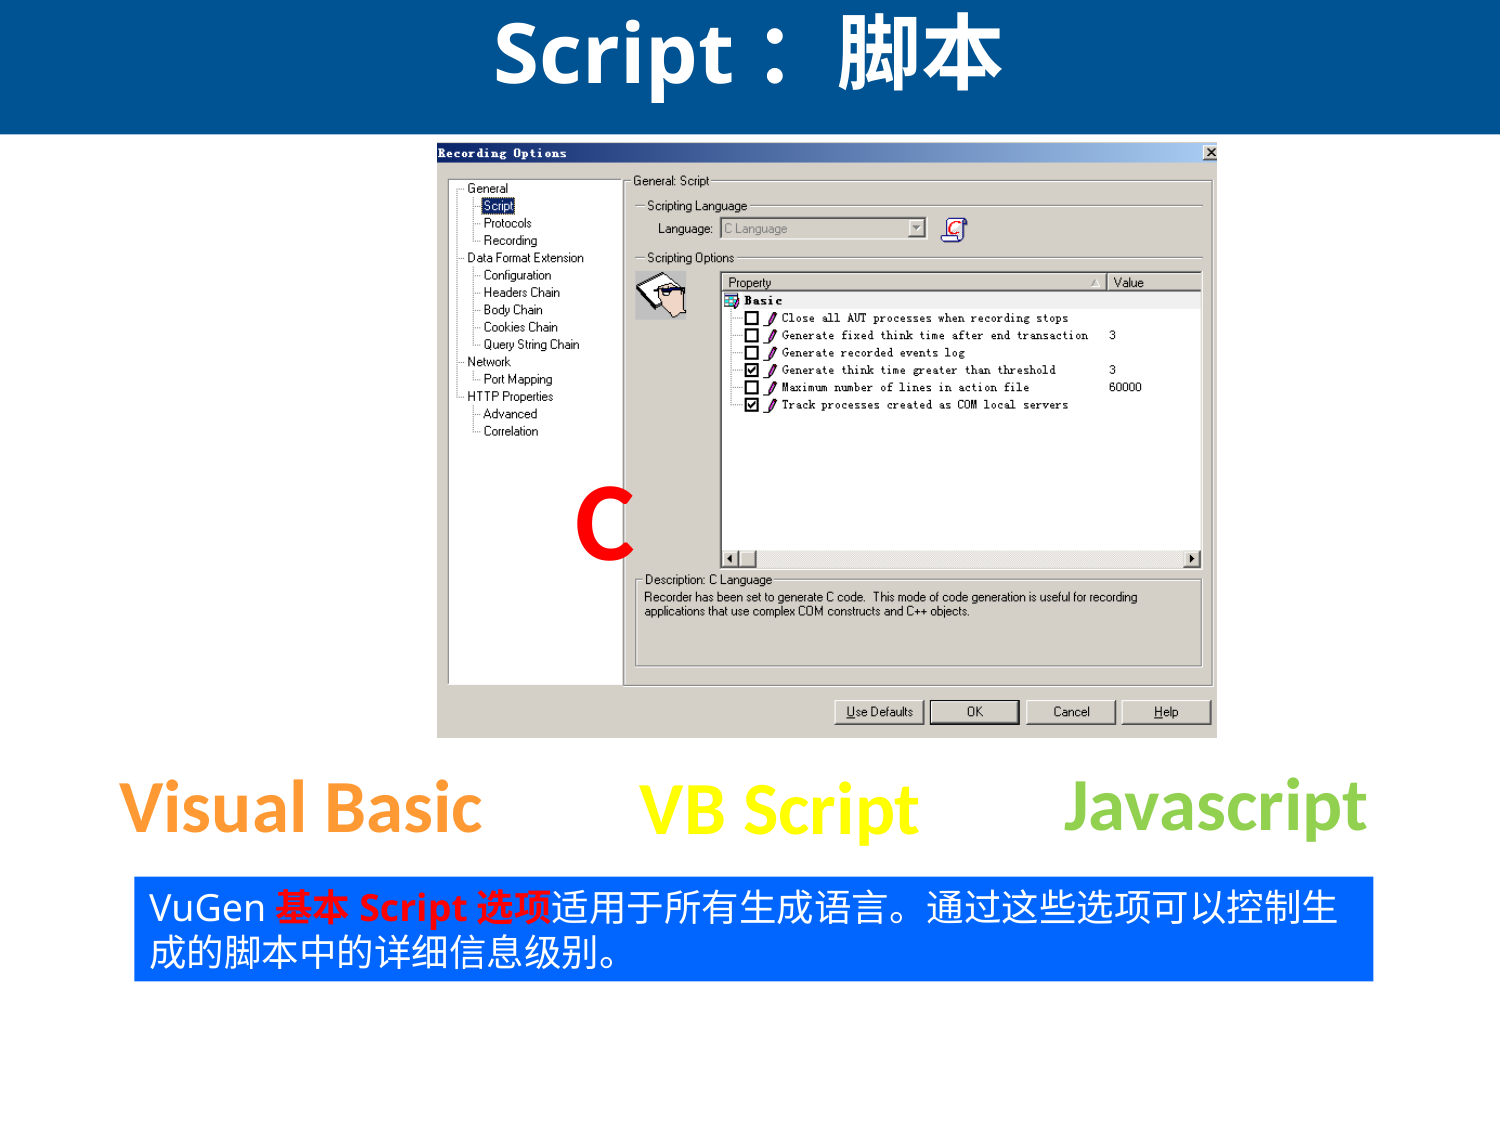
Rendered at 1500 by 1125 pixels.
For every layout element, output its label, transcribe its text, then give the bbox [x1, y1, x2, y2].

text_box VB Script [624, 752, 937, 858]
title Script：脚本 [0, 0, 1500, 135]
text_box VuGen基本Script选项适用于所有生成语言。通过这些选项可以控制生成的脚本中的详细信息级别。 [134, 876, 1374, 982]
text_box Visual Basic [104, 750, 500, 855]
picture [437, 142, 1217, 739]
text_box Javascript [1049, 747, 1385, 943]
